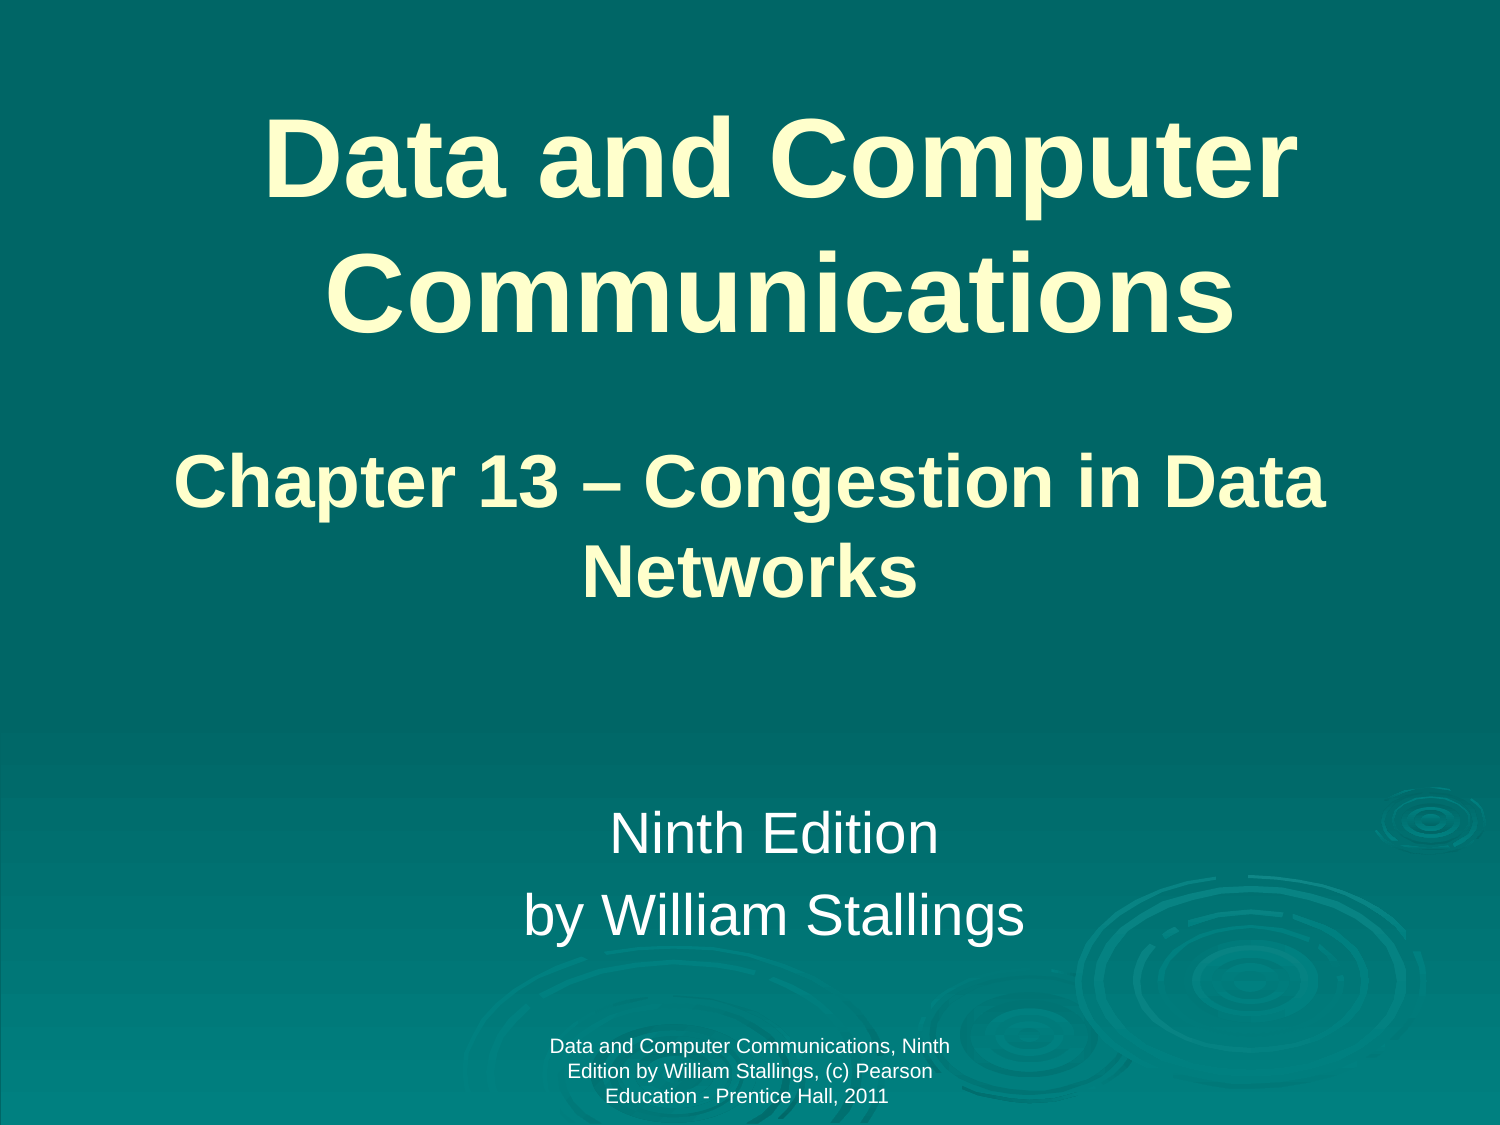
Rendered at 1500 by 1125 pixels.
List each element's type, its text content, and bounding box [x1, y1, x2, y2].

footer Data and Computer Communications, Ninth Edition by William Stallings, (c) Pearson Education - Prentice Hall, 2011 [512, 1024, 988, 1101]
title Data and Computer Communications [137, 74, 1426, 363]
text_box Chapter 13 – Congestion in Data Networks [50, 424, 1450, 621]
subtitle Ninth Edition by William Stallings [249, 787, 1301, 1125]
